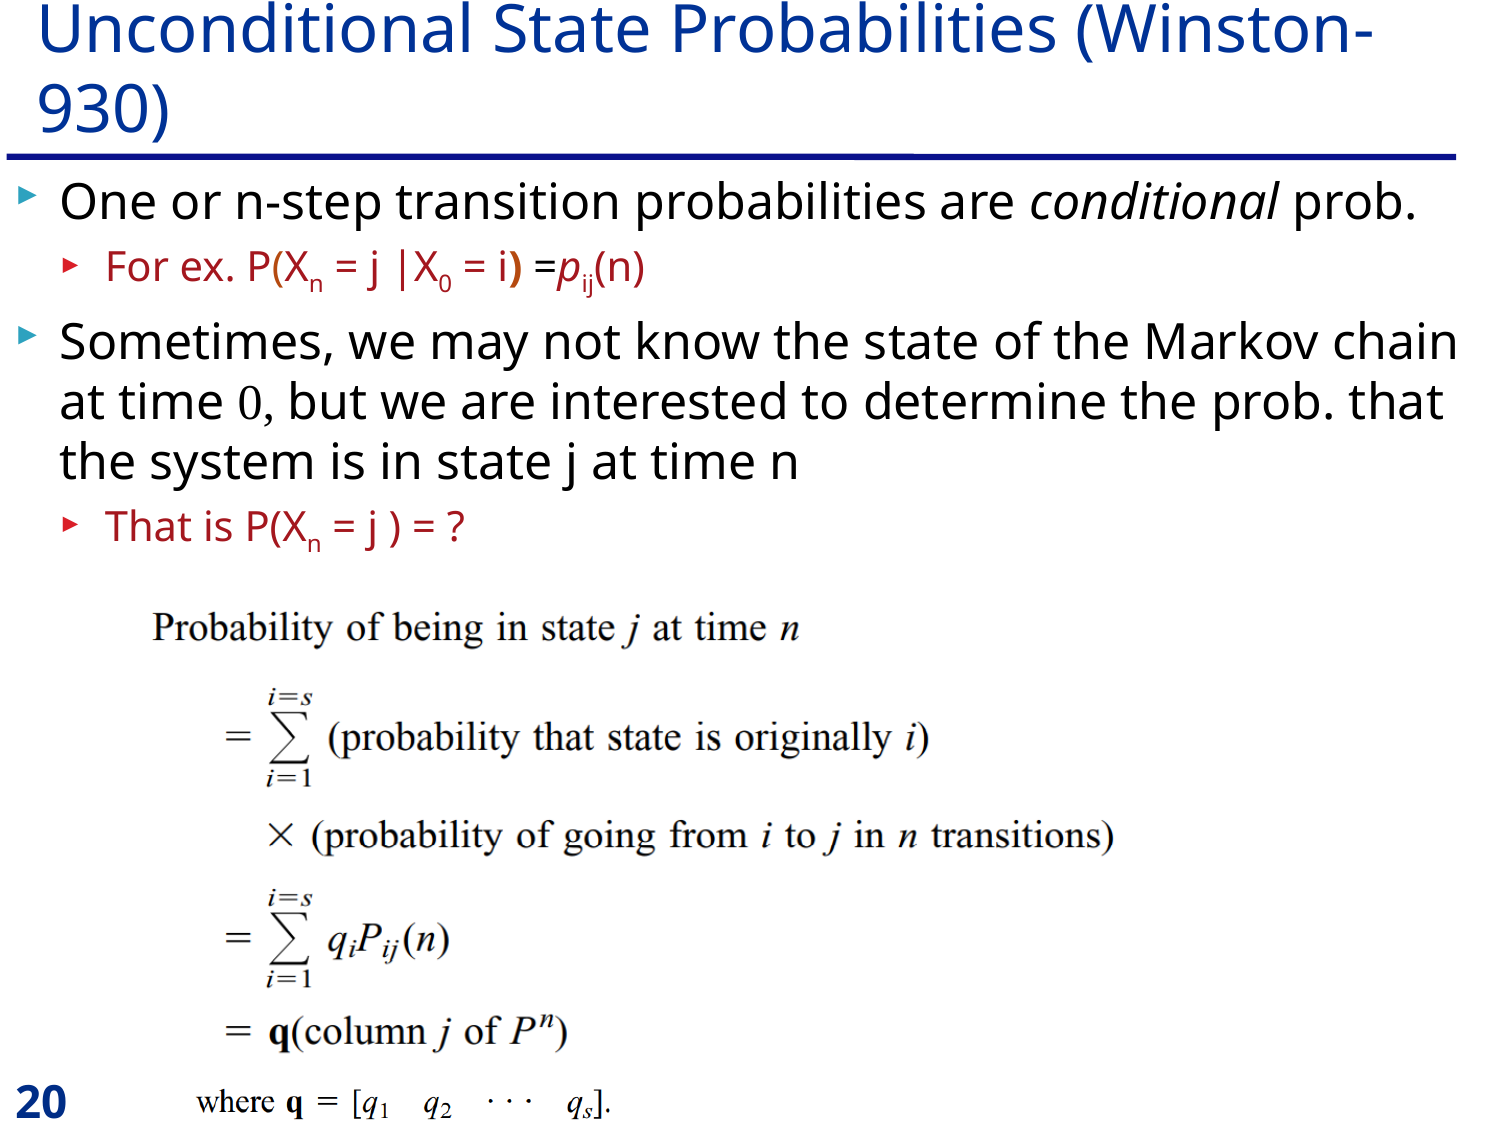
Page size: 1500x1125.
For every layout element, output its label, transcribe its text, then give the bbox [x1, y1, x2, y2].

list One or n-step transition probabilities are conditional prob. For ex. P(Xn = j |X0 = i) =pij(n) Sometimes, we may not know the state of the Markov chain at time 0, but we are interested to determine the prob. that the system is in state j at time n That is P(Xn = j ) = ? [0, 162, 1500, 1049]
picture [104, 592, 1134, 1070]
slide_number 20 [0, 1065, 179, 1125]
picture [184, 1079, 620, 1125]
title Unconditional State Probabilities (Winston-930) [21, 0, 1500, 154]
